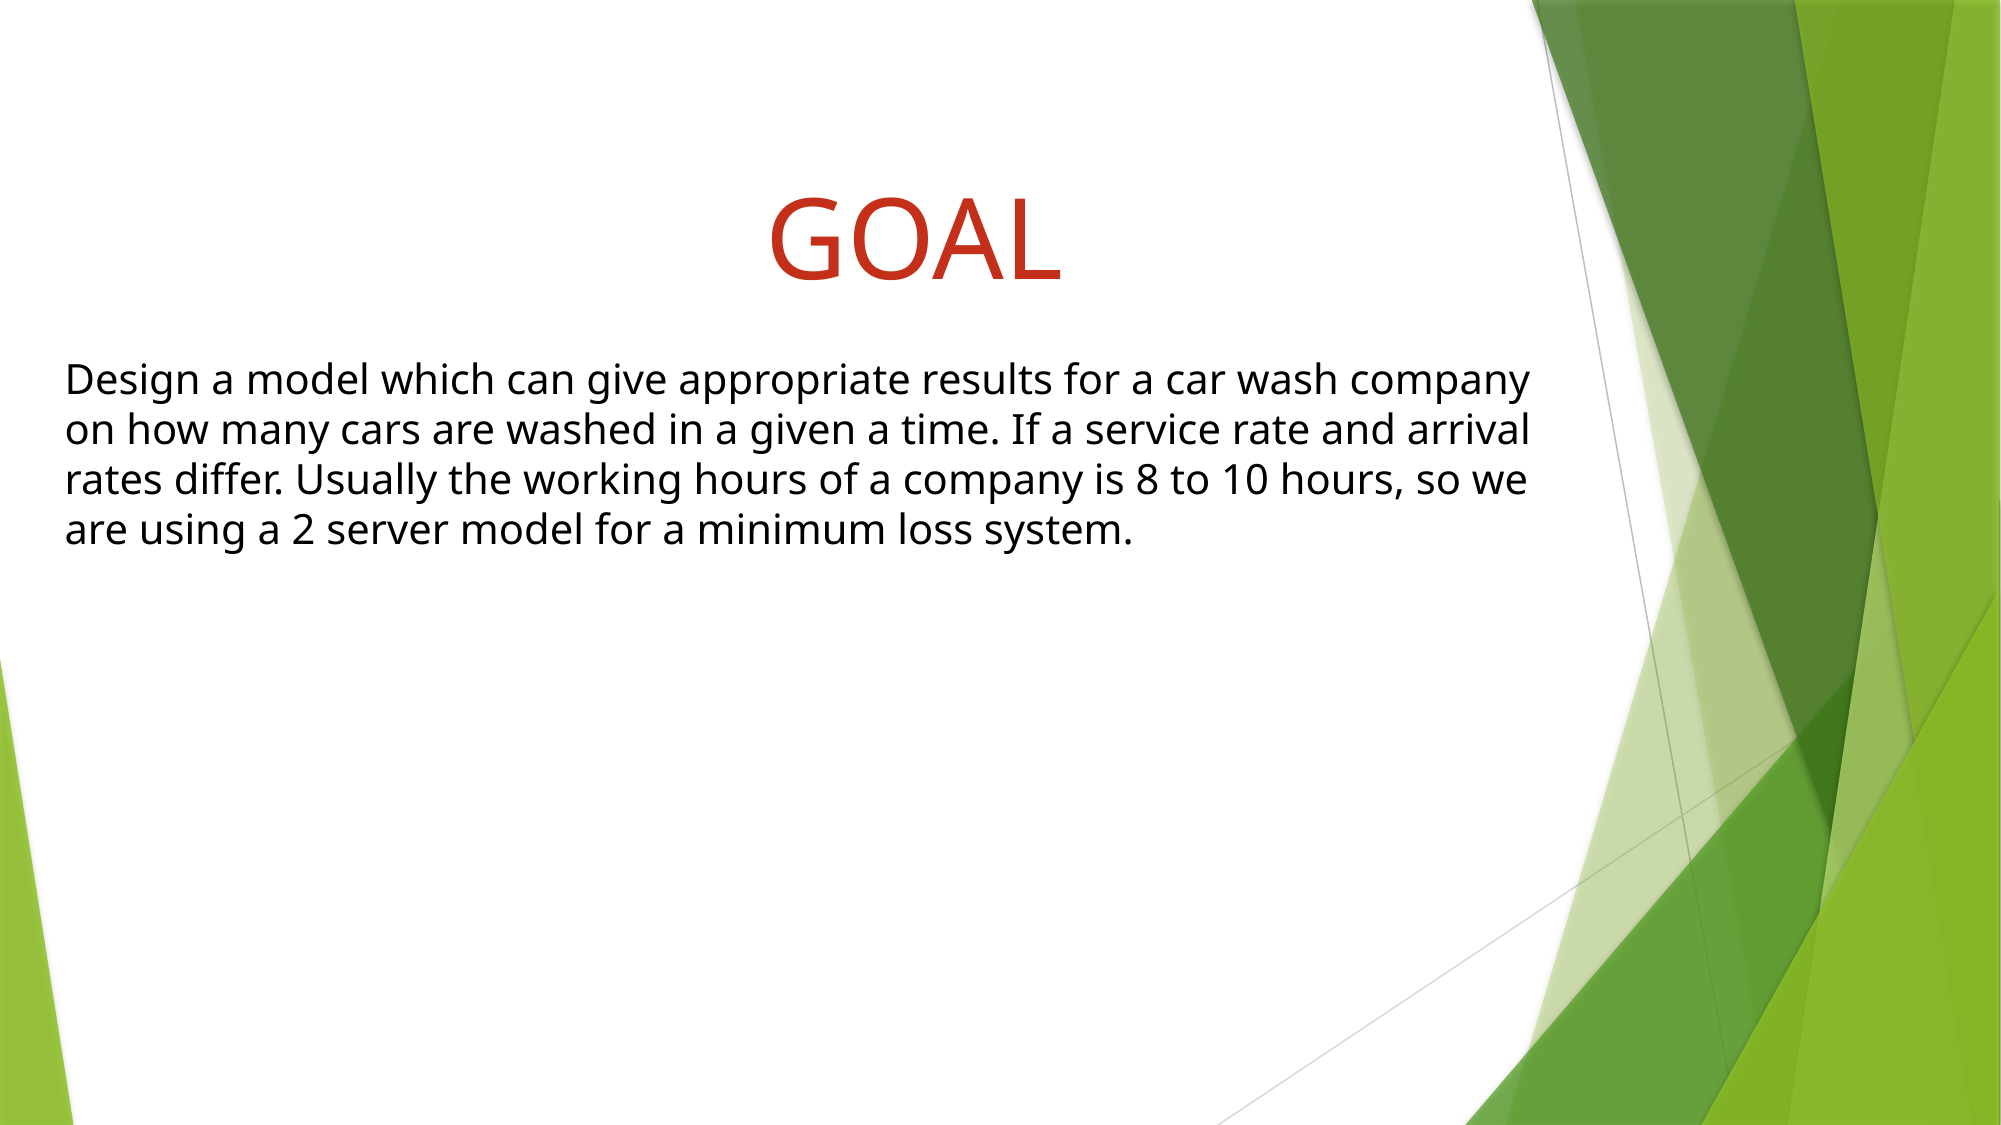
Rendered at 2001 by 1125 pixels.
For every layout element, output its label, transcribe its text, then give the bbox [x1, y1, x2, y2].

text_box GOAL [750, 159, 1079, 310]
text_box Design a model which can give appropriate results for a car wash company on how many cars are washed in a given a time. If a service rate and arrival rates differ. Usually the working hours of a company is 8 to 10 hours, so we are using a 2 server model for a minimum loss system. [49, 345, 1597, 611]
